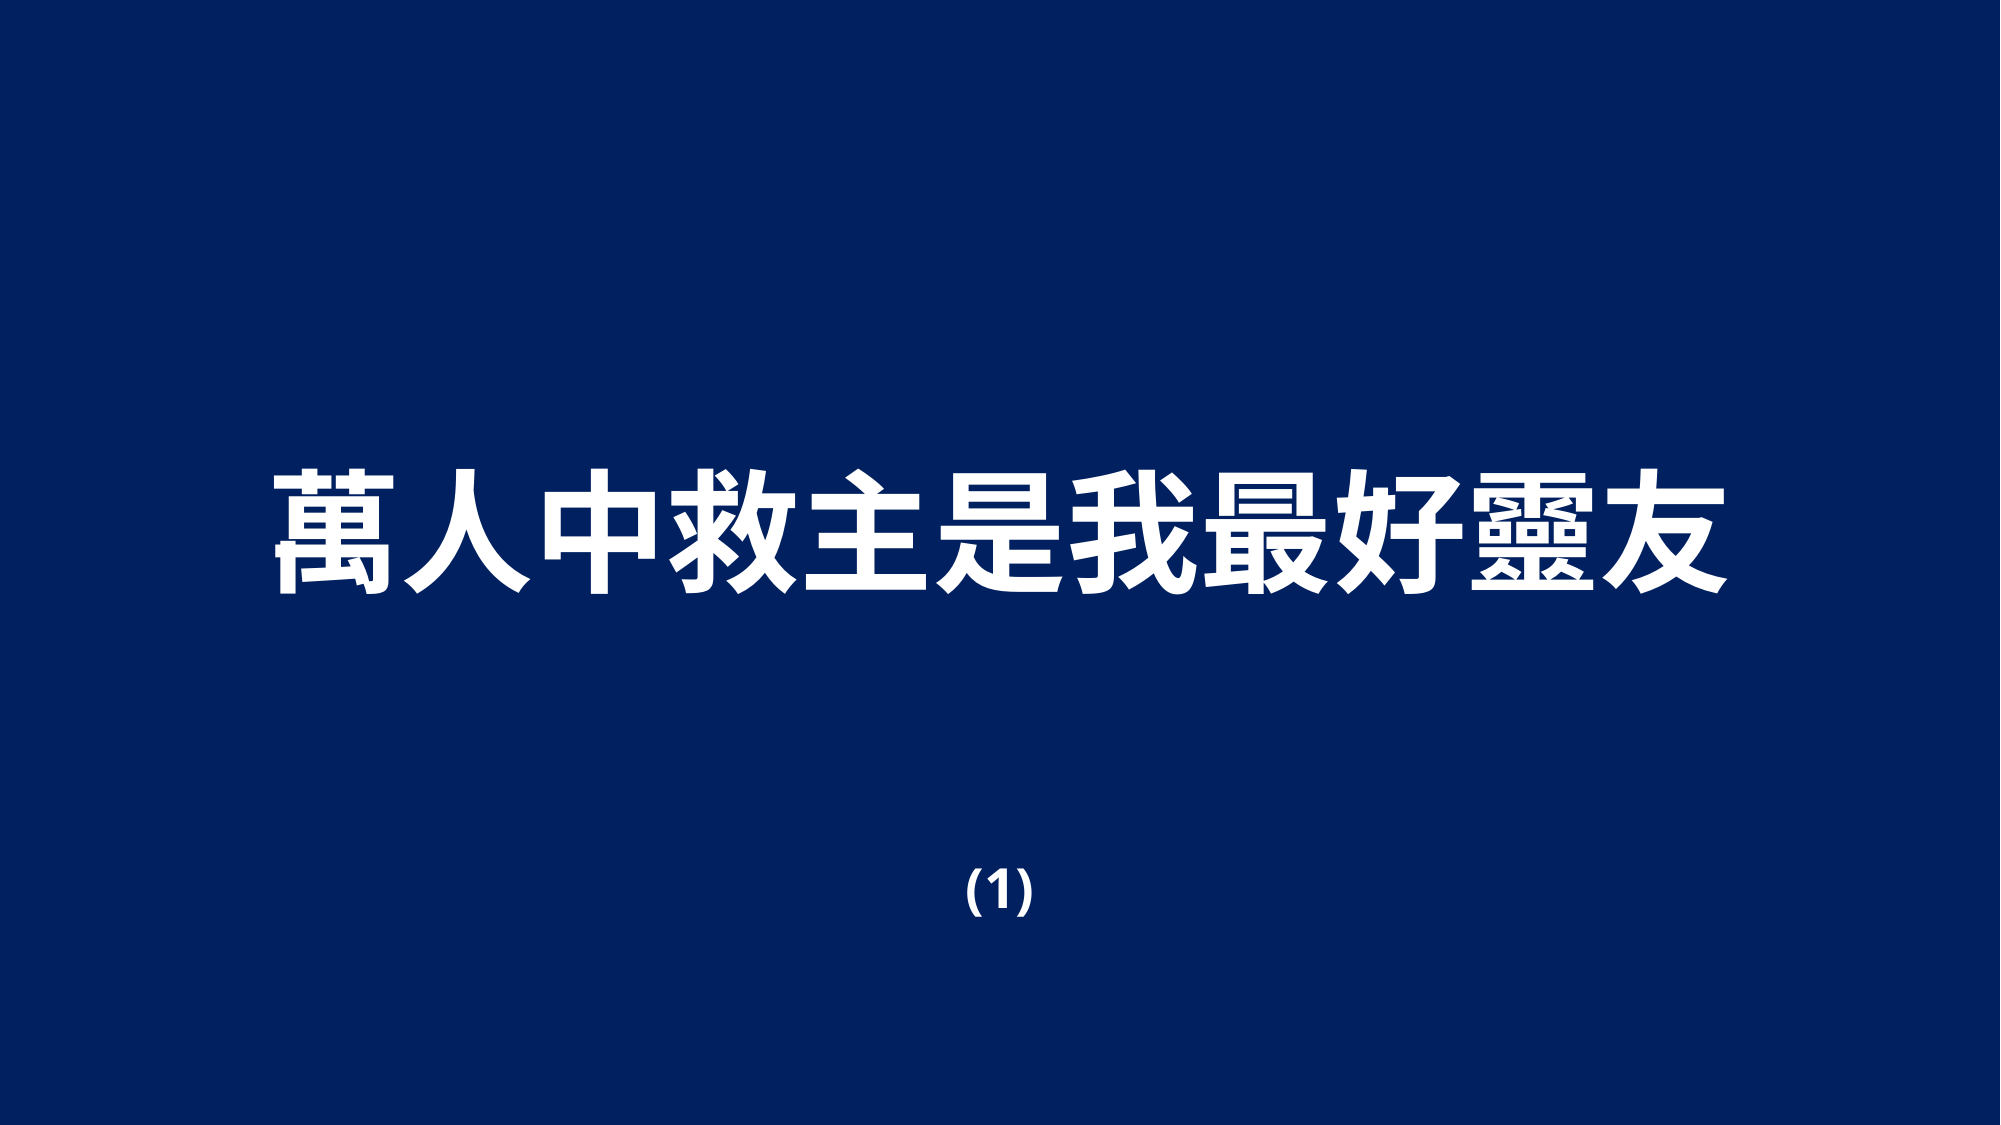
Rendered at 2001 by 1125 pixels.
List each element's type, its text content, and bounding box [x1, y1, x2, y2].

text_box (1) [0, 845, 2000, 928]
list 萬人中救主是我最好靈友 [0, 341, 2000, 737]
